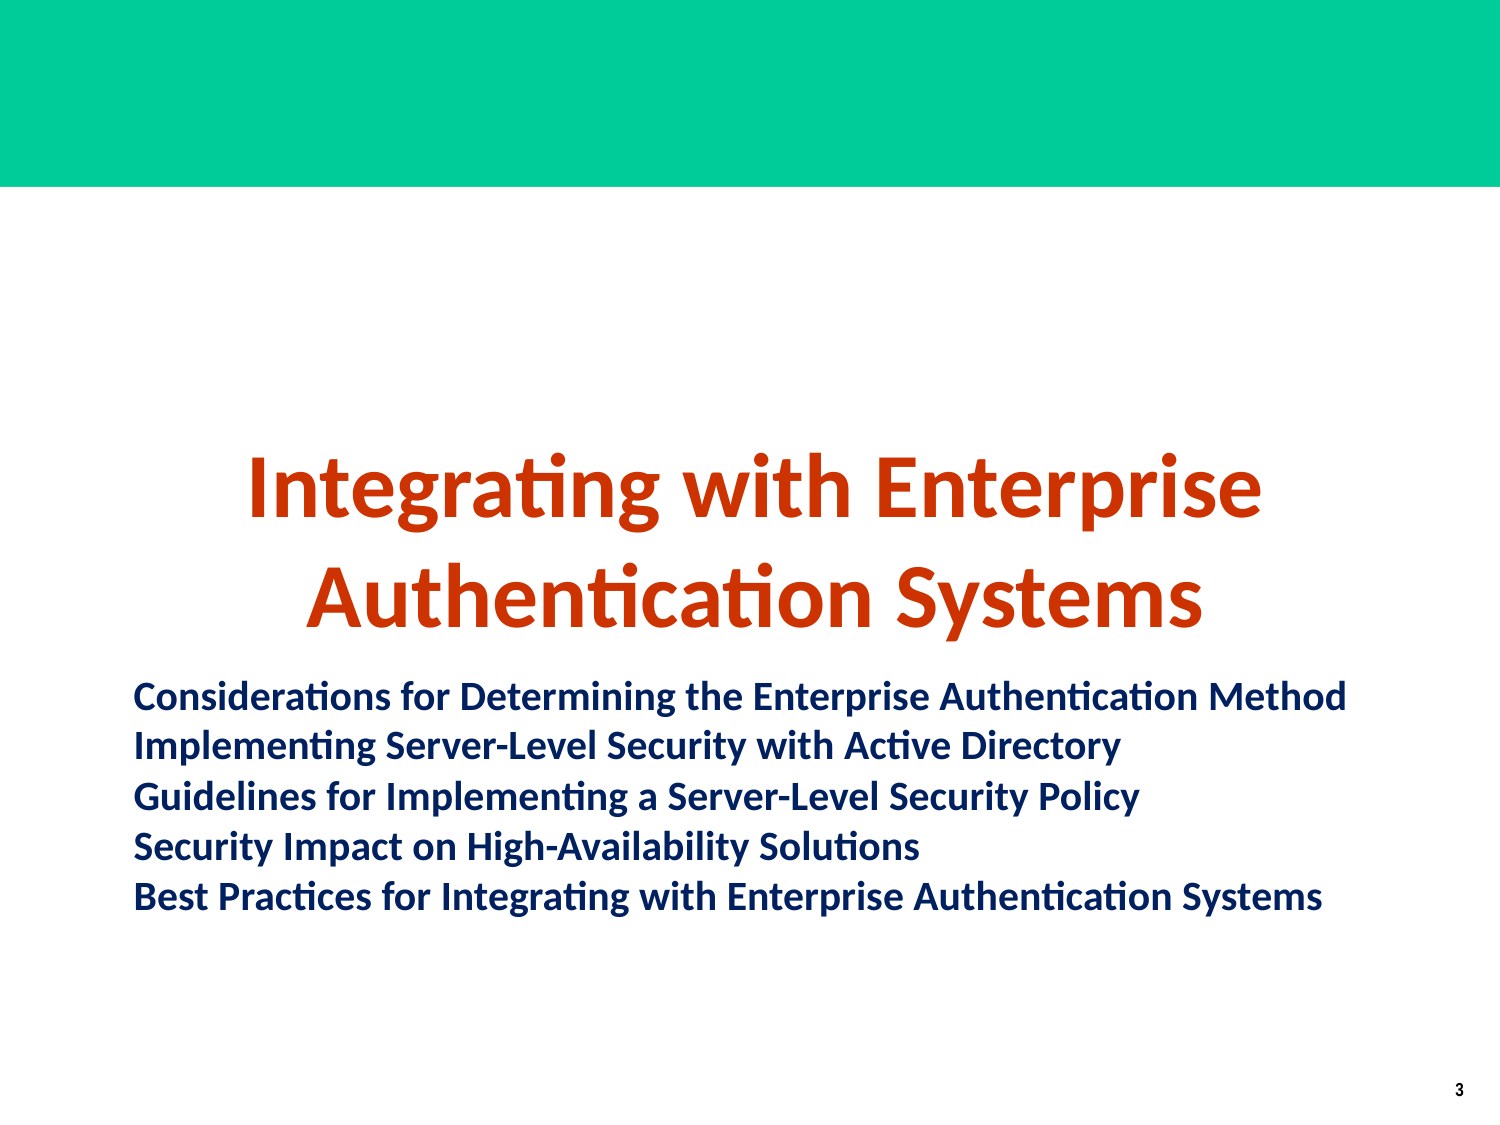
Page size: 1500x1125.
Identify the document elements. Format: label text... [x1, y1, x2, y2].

list Integrating with Enterprise Authentication Systems [118, 412, 1394, 659]
title Considerations for Determining the Enterprise Authentication Method Implementing Server-Level Security with Active Directory Guidelines for Implementing a Server-Level Security Policy Security Impact on High-Availability Solutions Best Practices for Integrating with Enterprise Authentication Systems [118, 660, 1394, 907]
